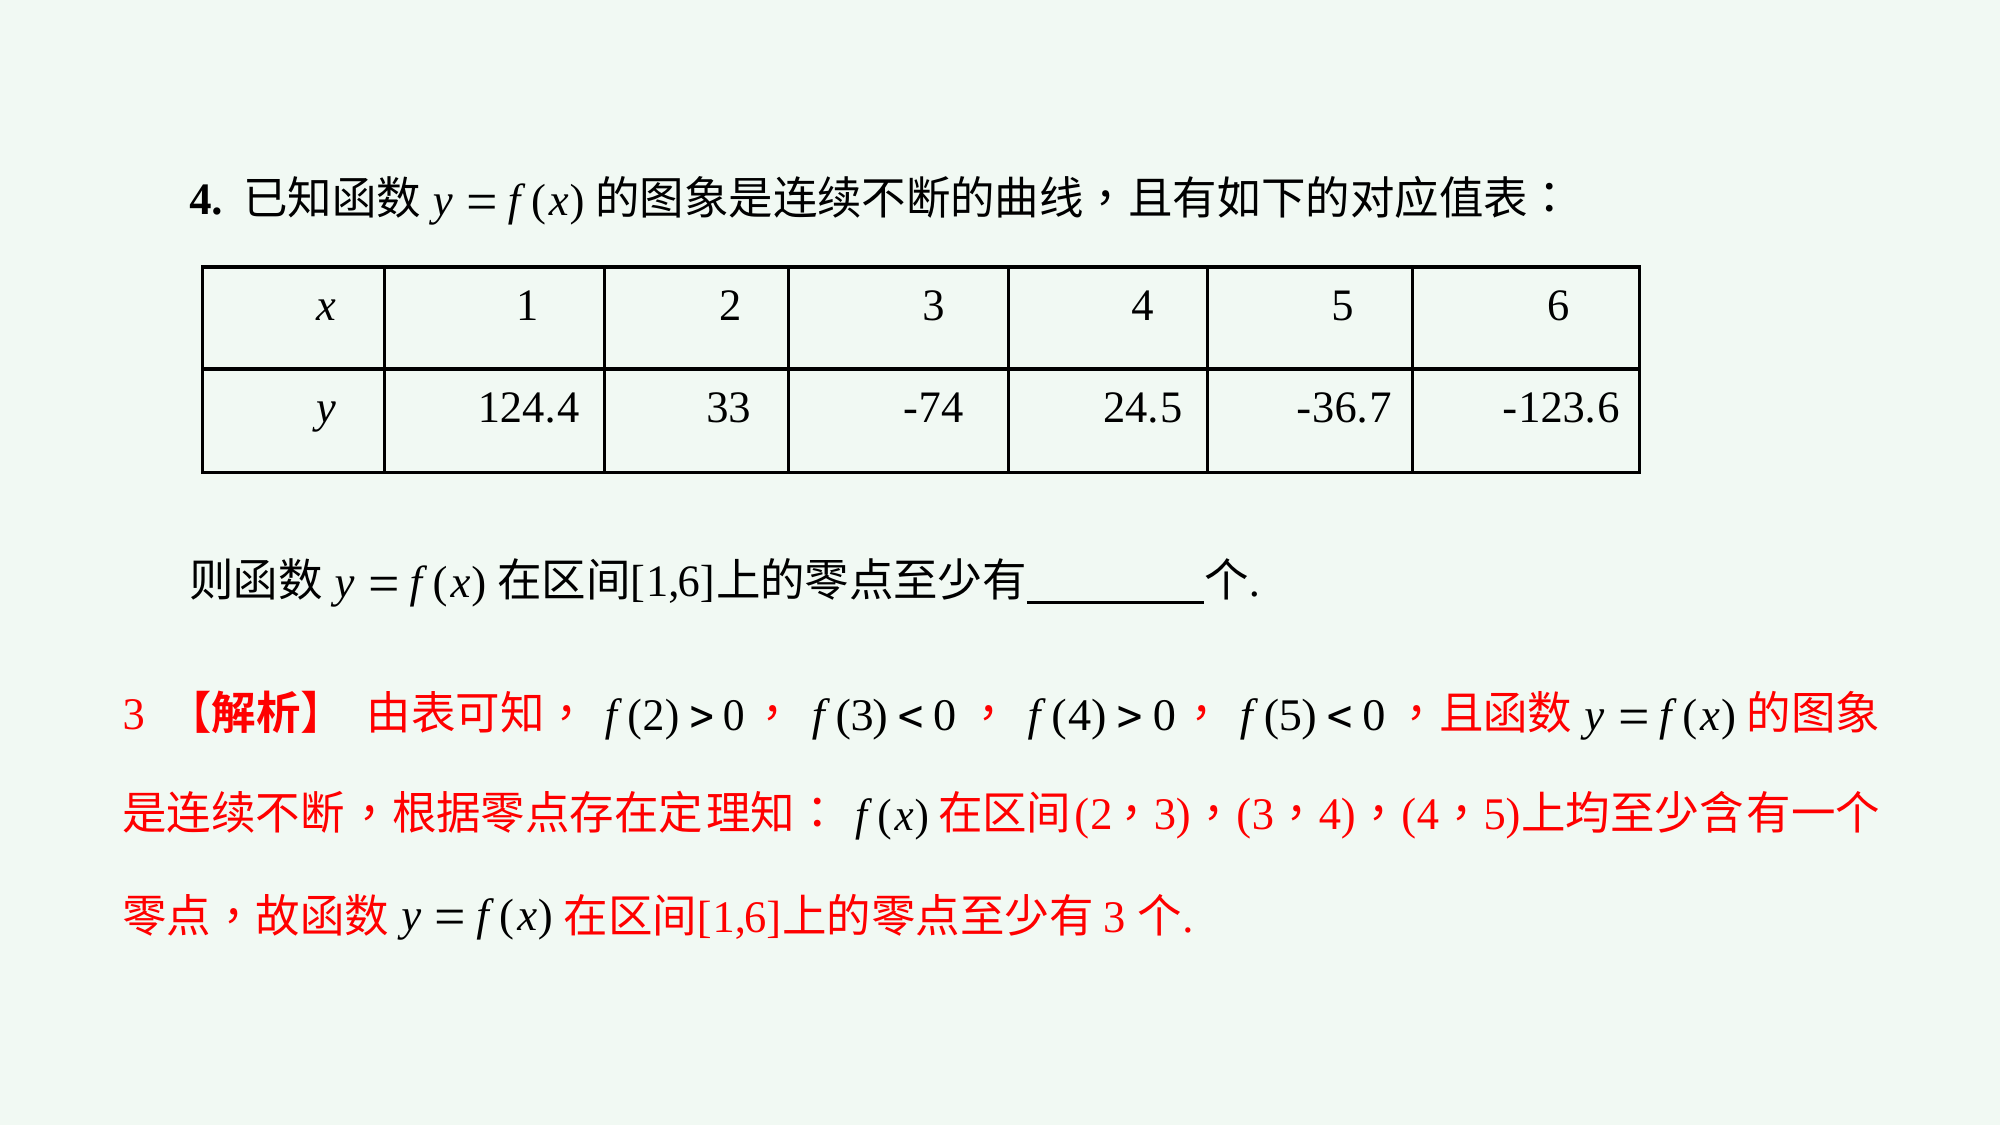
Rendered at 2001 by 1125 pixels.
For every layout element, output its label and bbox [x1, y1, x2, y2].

text_box [122, 169, 1881, 668]
text_box [122, 668, 1881, 972]
